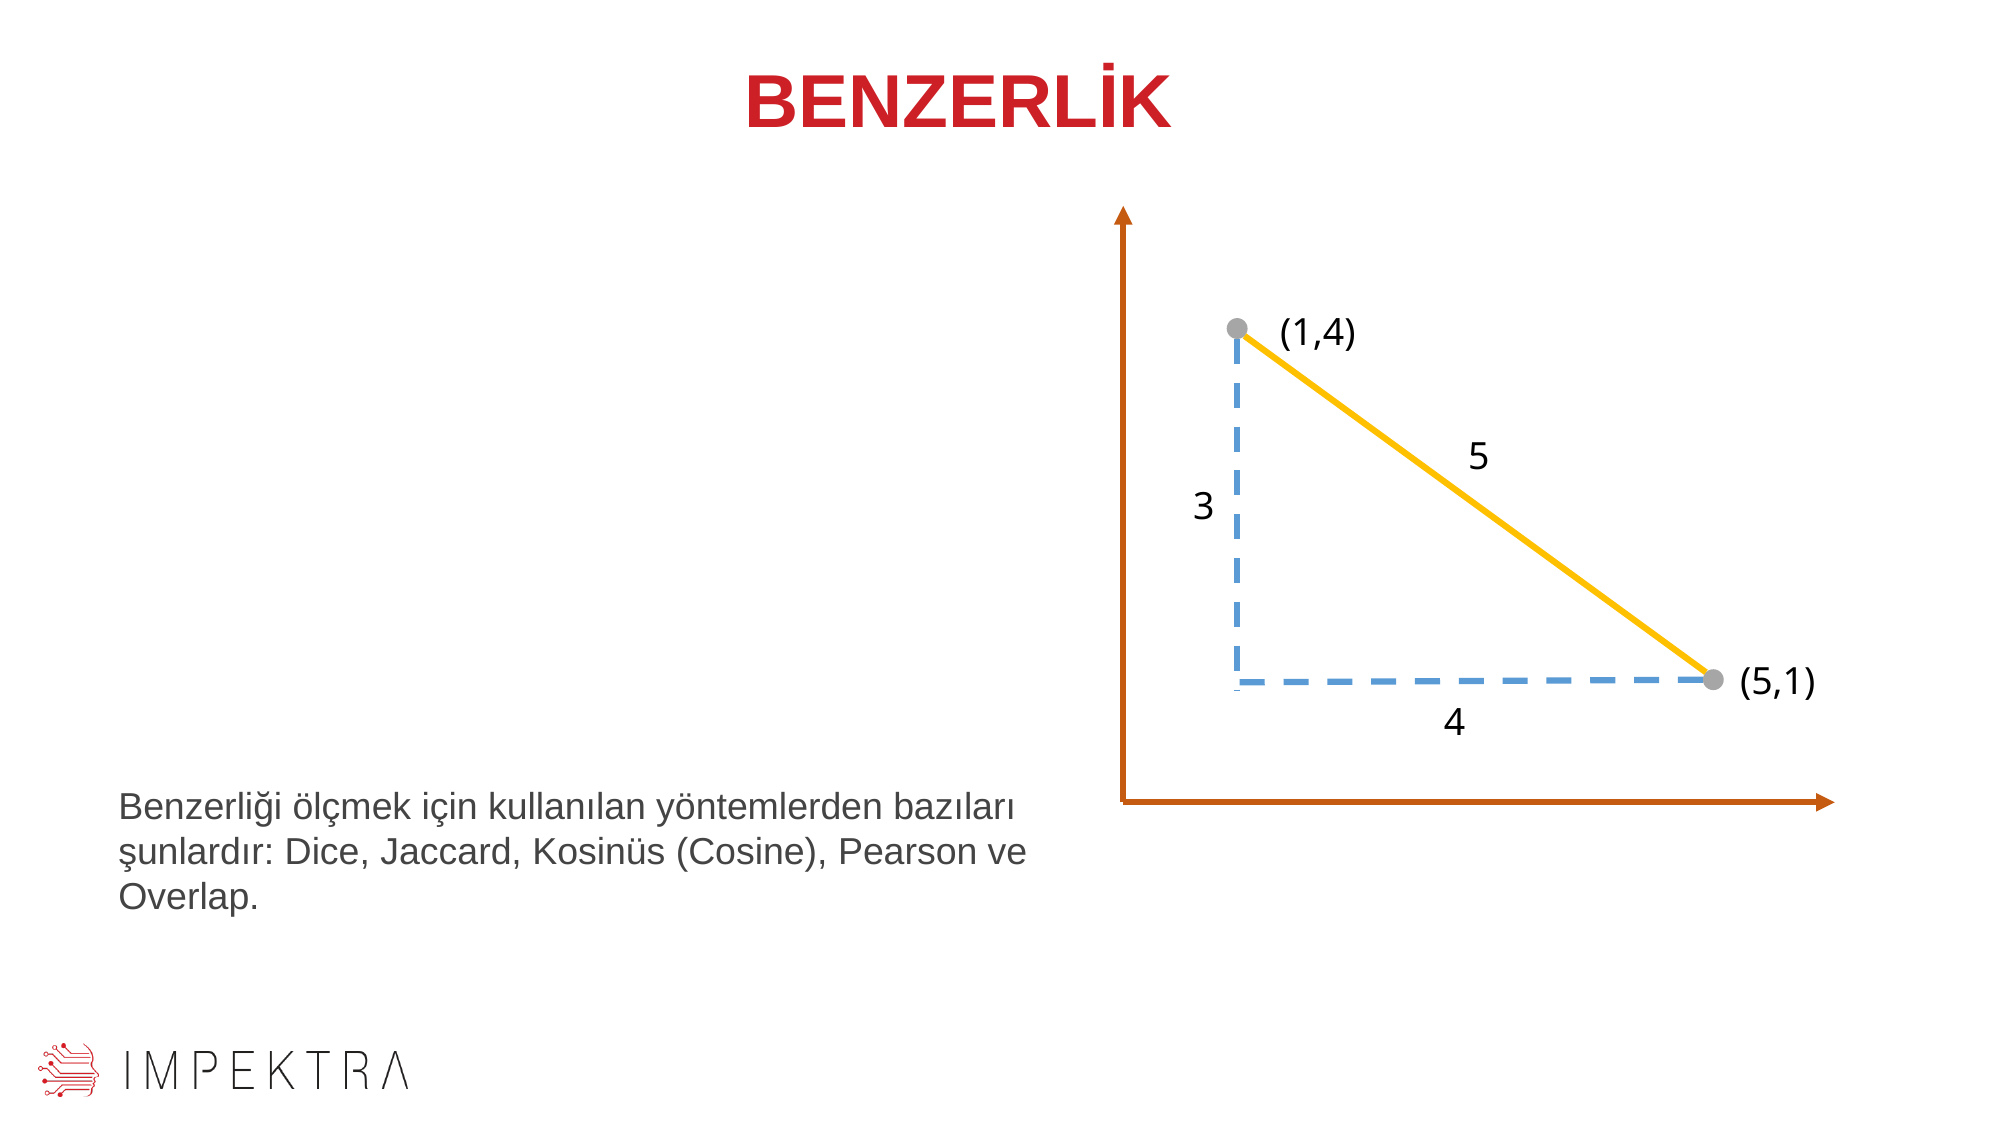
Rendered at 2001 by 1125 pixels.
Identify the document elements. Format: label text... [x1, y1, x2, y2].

text_box 4 [1429, 690, 1481, 751]
text_box [1225, 317, 1249, 340]
text_box 3 [1178, 475, 1230, 535]
text_box (5,1) [1725, 649, 1831, 710]
text_box [1702, 668, 1725, 692]
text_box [1244, 335, 1706, 673]
text_box (1,4) [1265, 300, 1371, 335]
text_box BENZERLİK [267, 55, 1651, 151]
text_box Benzerliği ölçmek için kullanılan yöntemlerden bazıları şunlardır: Dice, Jaccard, Kosinüs (Cosine), Pearson ve Overlap. [103, 774, 1104, 925]
picture [38, 1043, 408, 1097]
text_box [1237, 679, 1703, 683]
